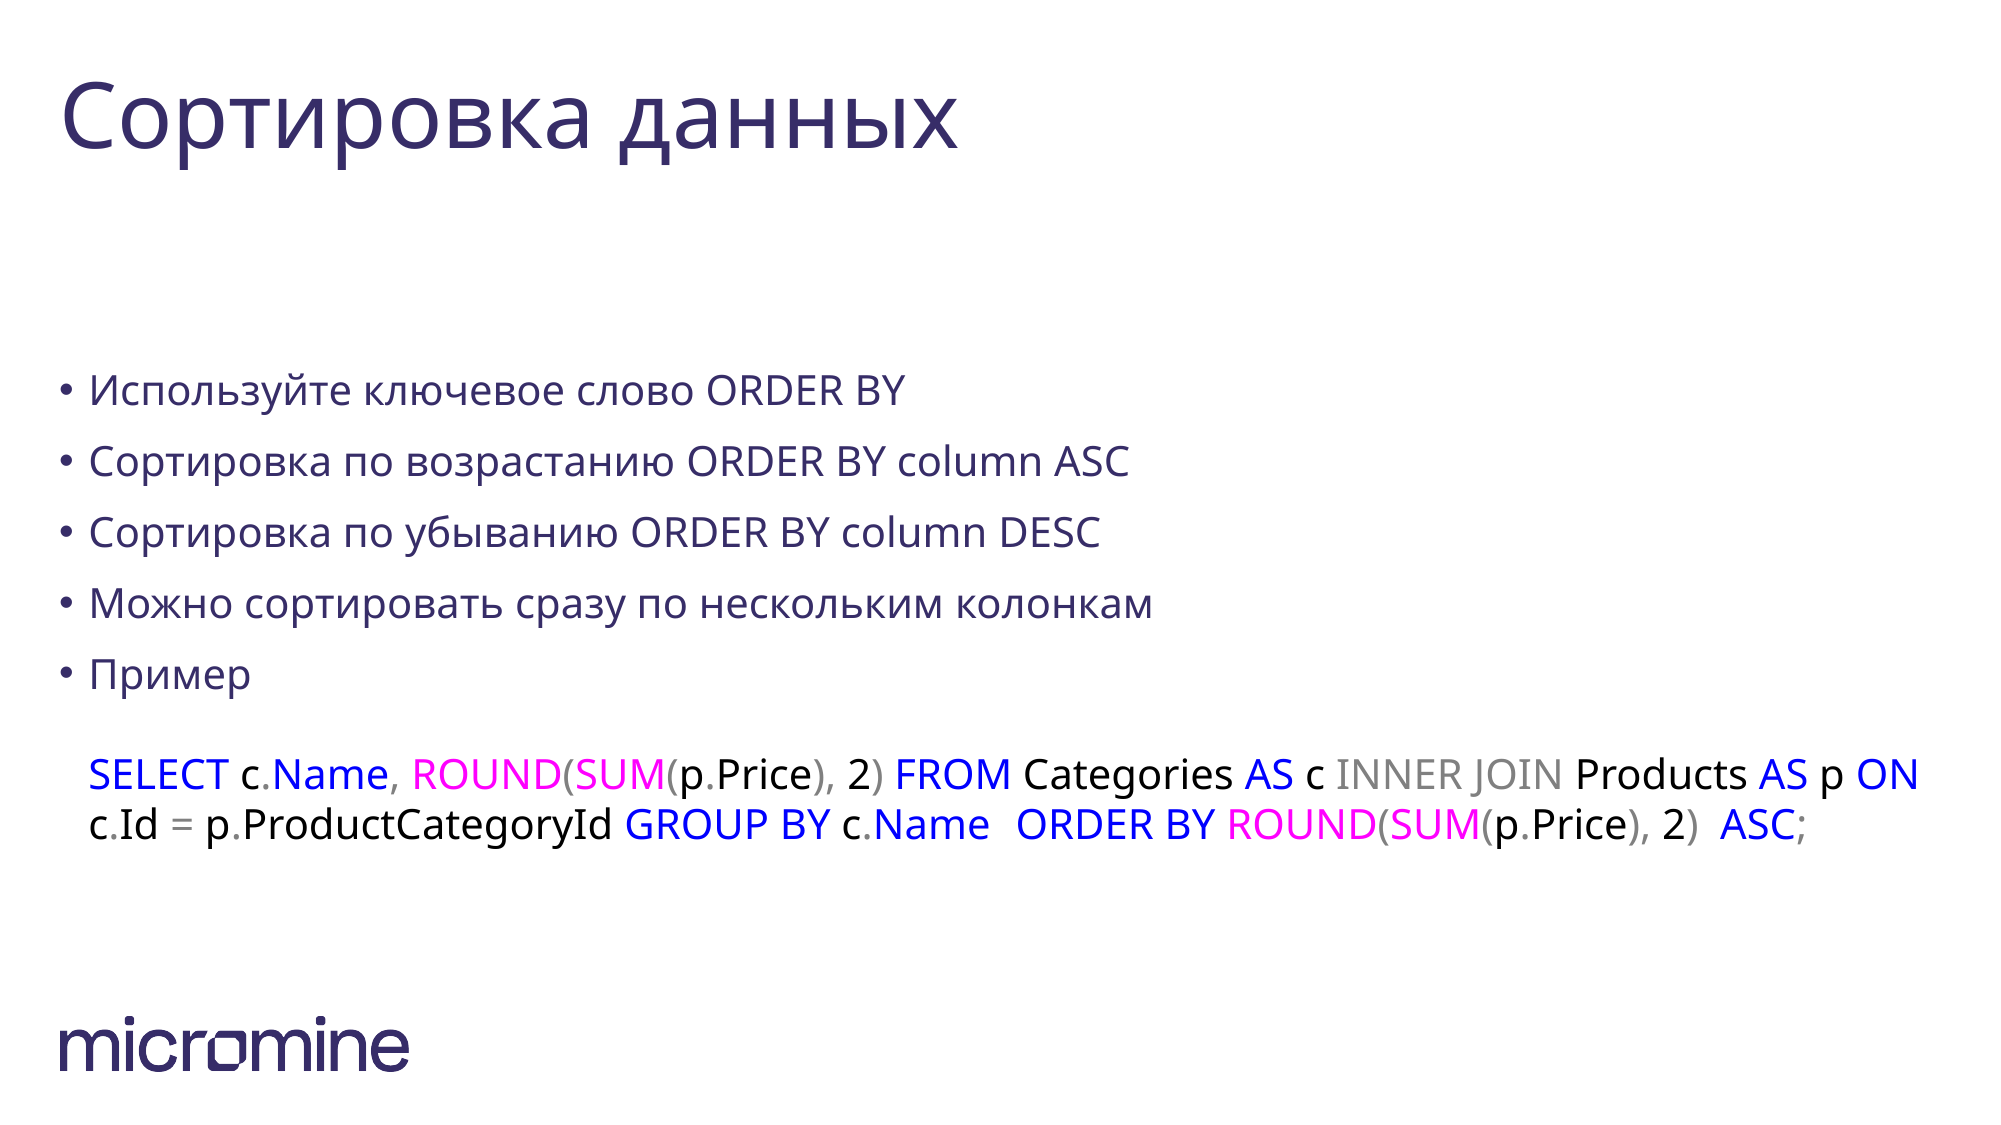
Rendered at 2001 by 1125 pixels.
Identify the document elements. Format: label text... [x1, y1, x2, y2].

list Используйте ключевое слово ORDER BY Сортировка по возрастанию ORDER BY column ASC Сортировка по убыванию ORDER BY column DESC Можно сортировать сразу по нескольким колонкам Пример SELECT c.Name, ROUND(SUM(p.Price), 2) FROM Categories AS c INNER JOIN Products AS p ON c.Id = p.ProductCategoryId GROUP BY c.Name ORDER BY ROUND(SUM(p.Price), 2) ASC; [44, 356, 1956, 969]
title Сортировка данных [44, 49, 1956, 252]
picture [60, 1016, 409, 1072]
